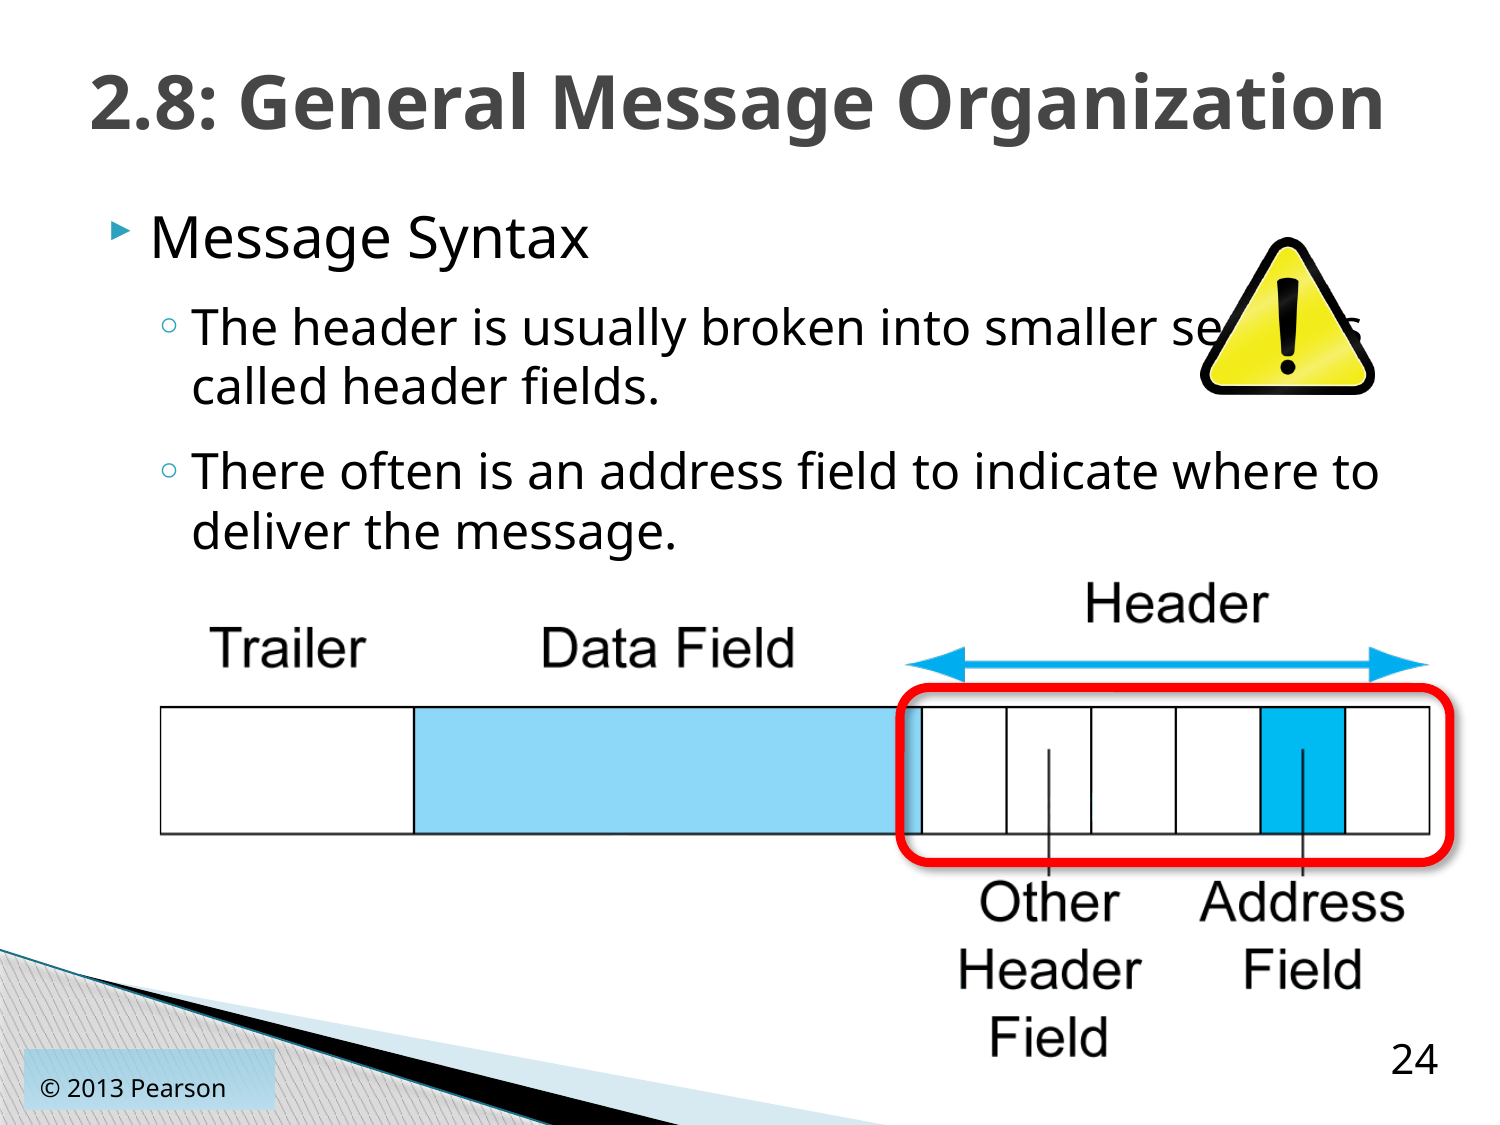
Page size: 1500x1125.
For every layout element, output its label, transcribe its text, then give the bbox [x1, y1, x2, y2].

list Message Syntax The header is usually broken into smaller sections called header fields. There often is an address field to indicate where to deliver the message. [74, 192, 1426, 581]
text_box [1437, 687, 1455, 863]
picture [159, 549, 1431, 1076]
picture [1199, 237, 1376, 395]
slide_number 24 [1312, 1037, 1454, 1098]
footer © 2013 Pearson [24, 1050, 275, 1110]
title 2.8: General Message Organization [75, 24, 1425, 175]
